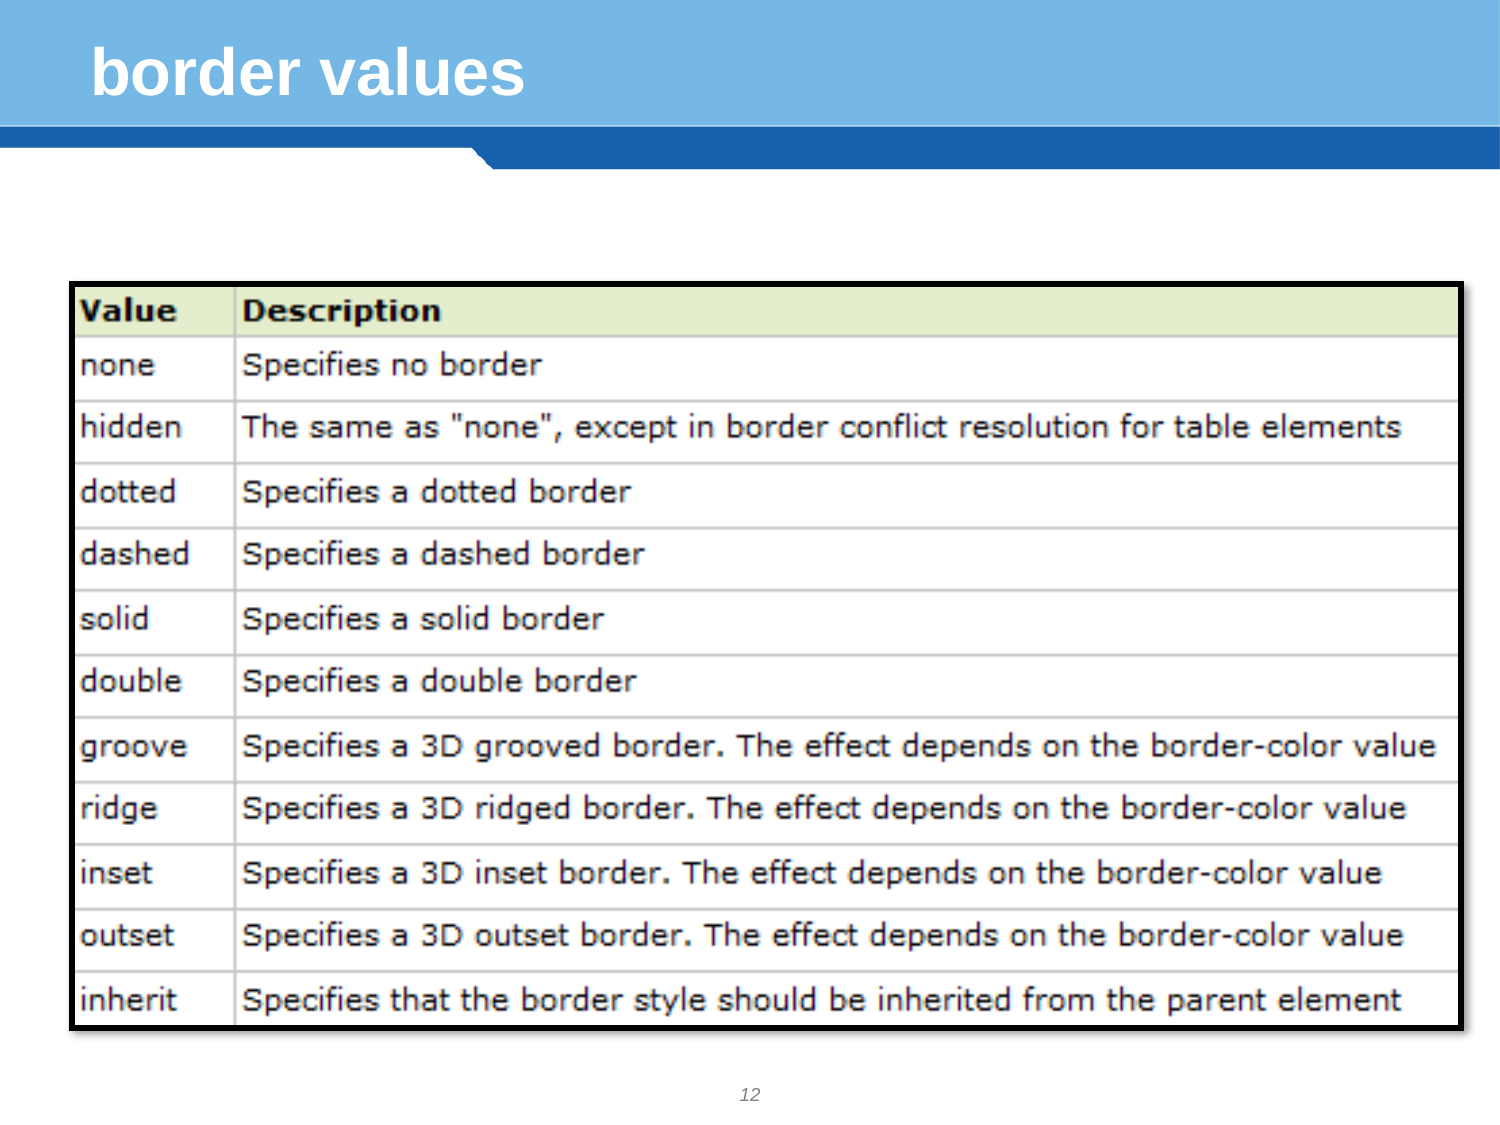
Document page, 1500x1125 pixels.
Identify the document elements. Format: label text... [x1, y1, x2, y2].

title border values [74, 0, 1426, 138]
picture [0, 0, 1500, 188]
picture [74, 287, 1459, 1026]
slide_number 12 [574, 1074, 926, 1115]
